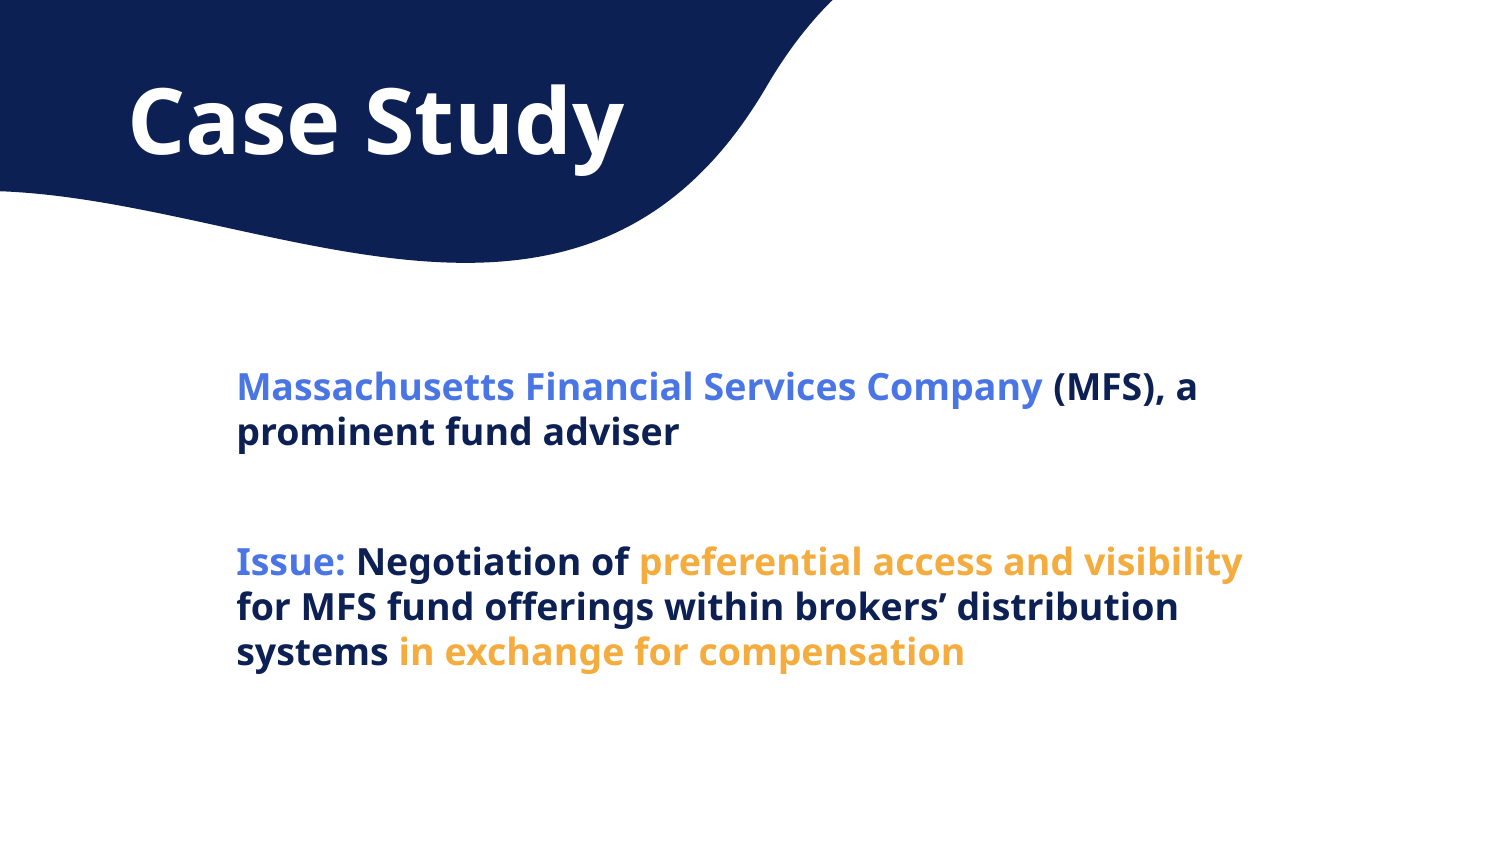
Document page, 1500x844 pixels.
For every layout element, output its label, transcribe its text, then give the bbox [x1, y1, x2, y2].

text_box Issue: Negotiation of preferential access and visibility for MFS fund offerings within brokers’ distribution systems in exchange for compensation [146, 537, 1268, 674]
text_box Massachusetts Financial Services Company (MFS), a prominent fund adviser [146, 339, 1268, 477]
text_box [0, 158, 716, 263]
text_box Case Study [0, 78, 817, 158]
text_box [0, 0, 833, 78]
